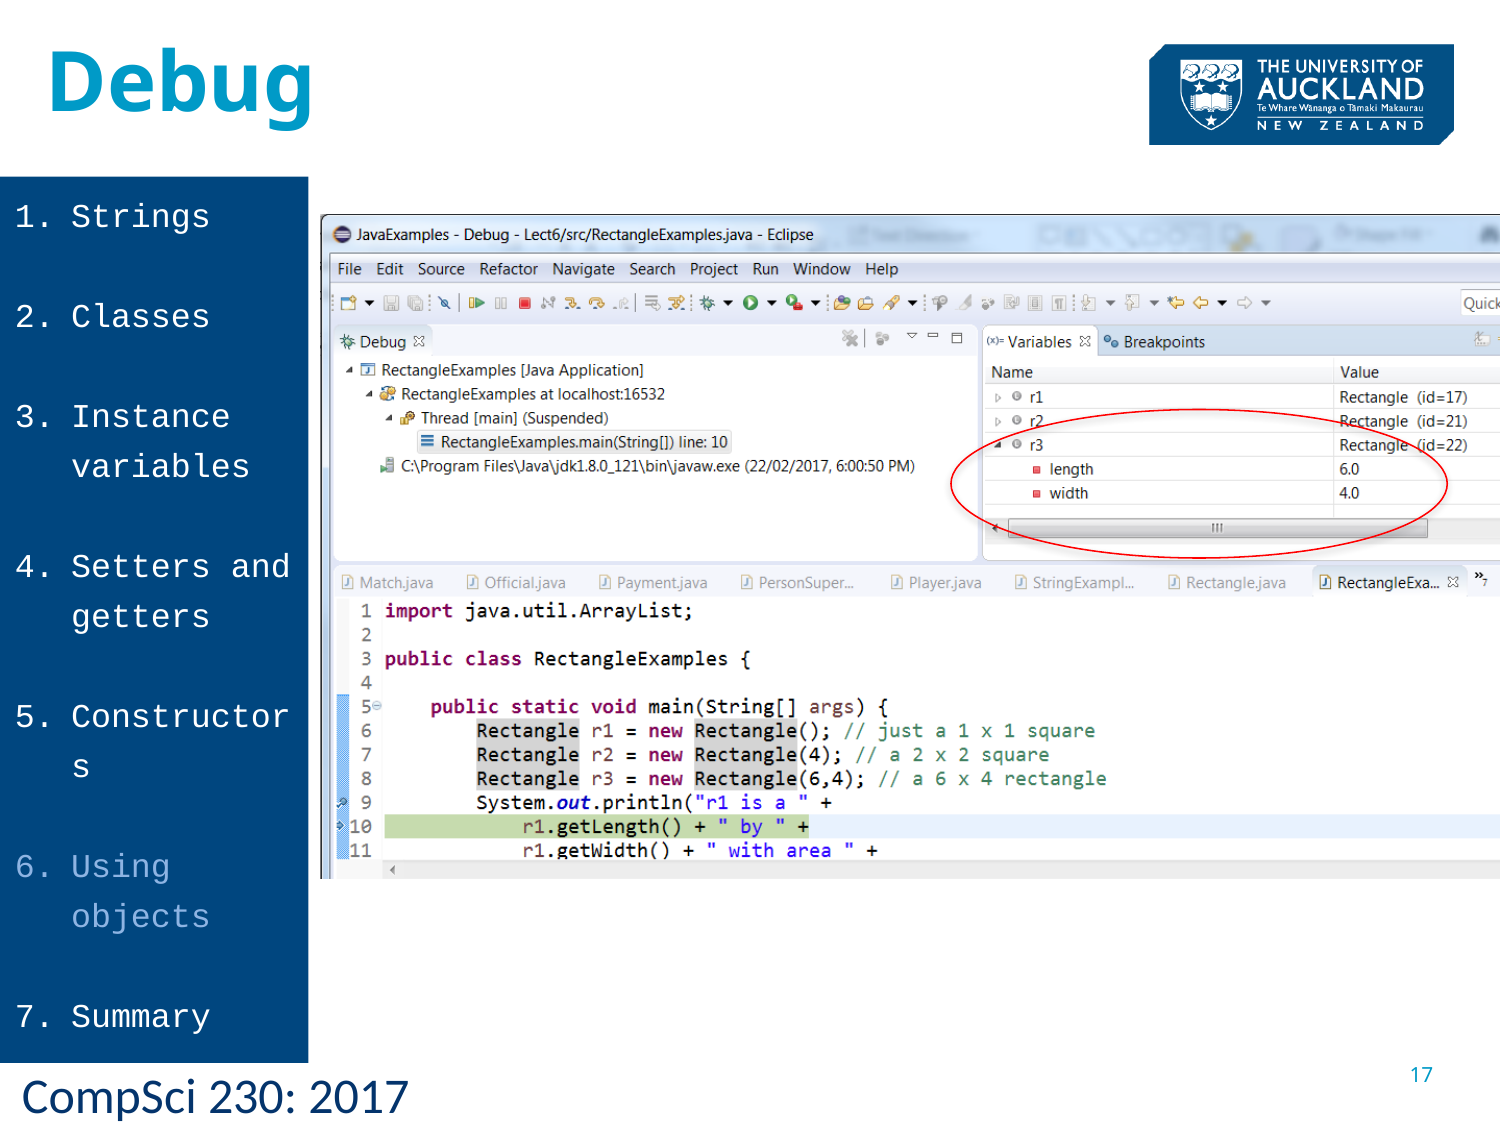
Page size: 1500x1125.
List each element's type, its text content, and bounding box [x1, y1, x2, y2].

picture [1149, 44, 1454, 145]
picture [319, 213, 1500, 880]
slide_number 17 [1394, 1054, 1500, 1125]
text_box Debug [30, 21, 1100, 139]
list Strings Classes Instance variables Setters and getters Constructors Using objects Summary [0, 176, 309, 1063]
